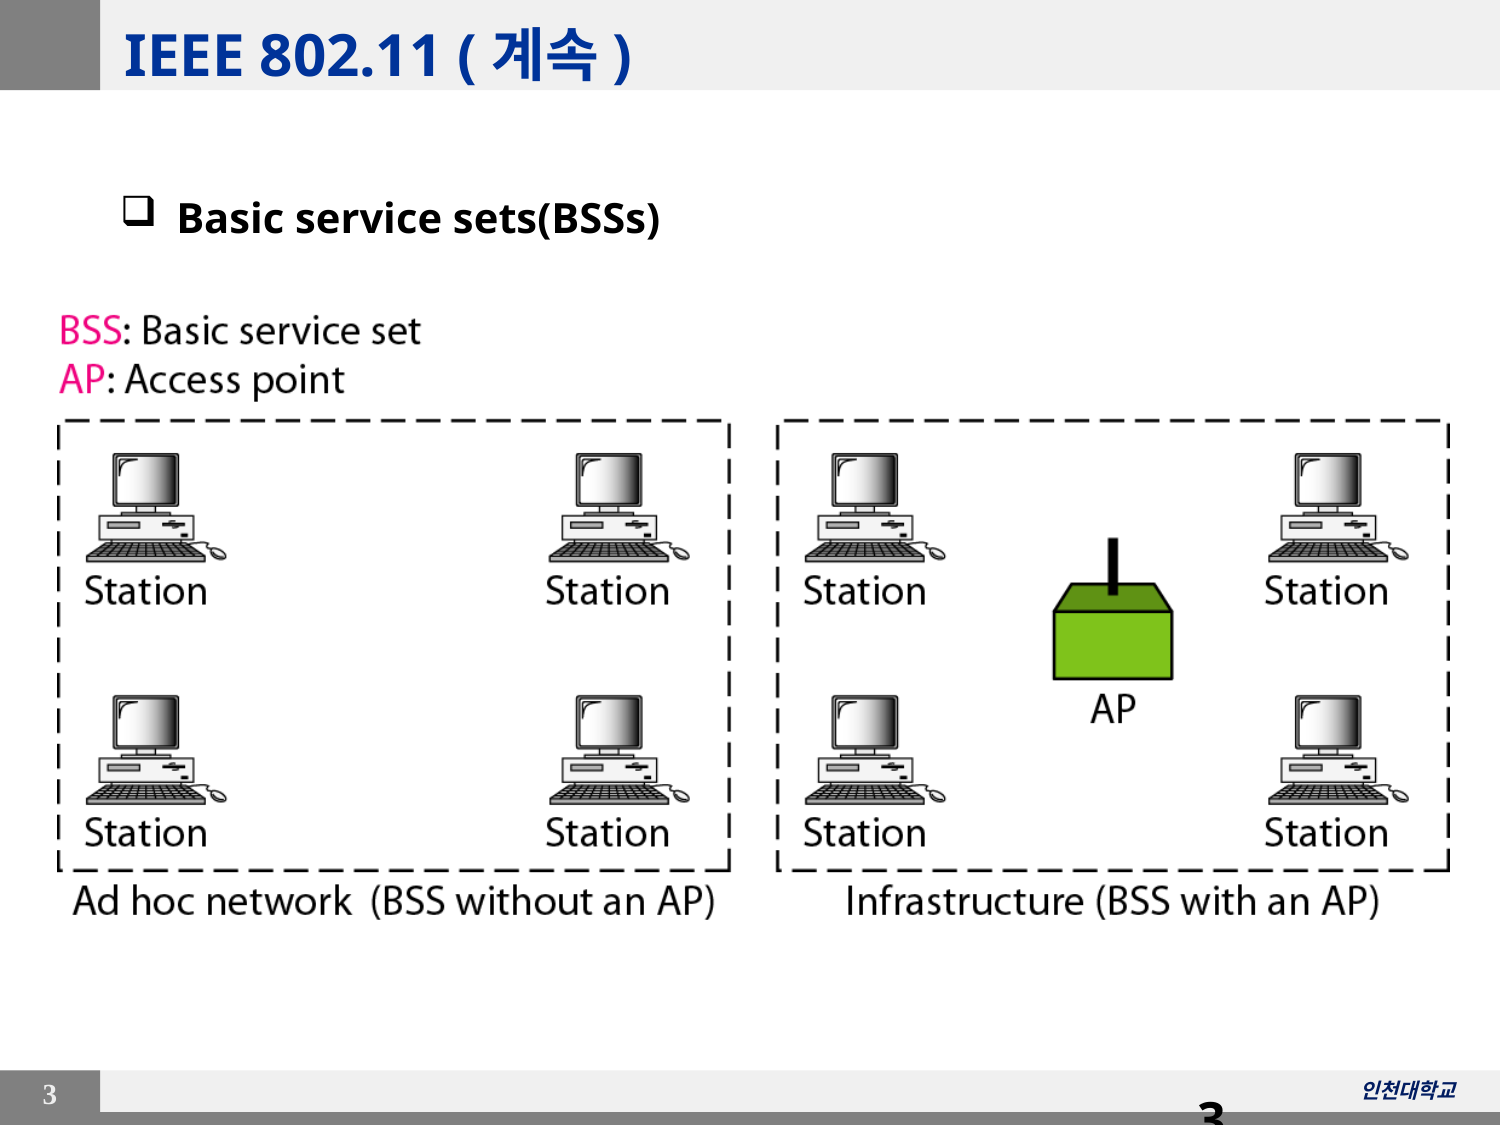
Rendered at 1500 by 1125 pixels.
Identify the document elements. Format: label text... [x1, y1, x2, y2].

slide_number 3 [1182, 1081, 1496, 1125]
list Basic service sets(BSSs) [104, 183, 1381, 282]
picture [56, 309, 1451, 927]
title IEEE 802.11 (계속) [109, 9, 1433, 96]
